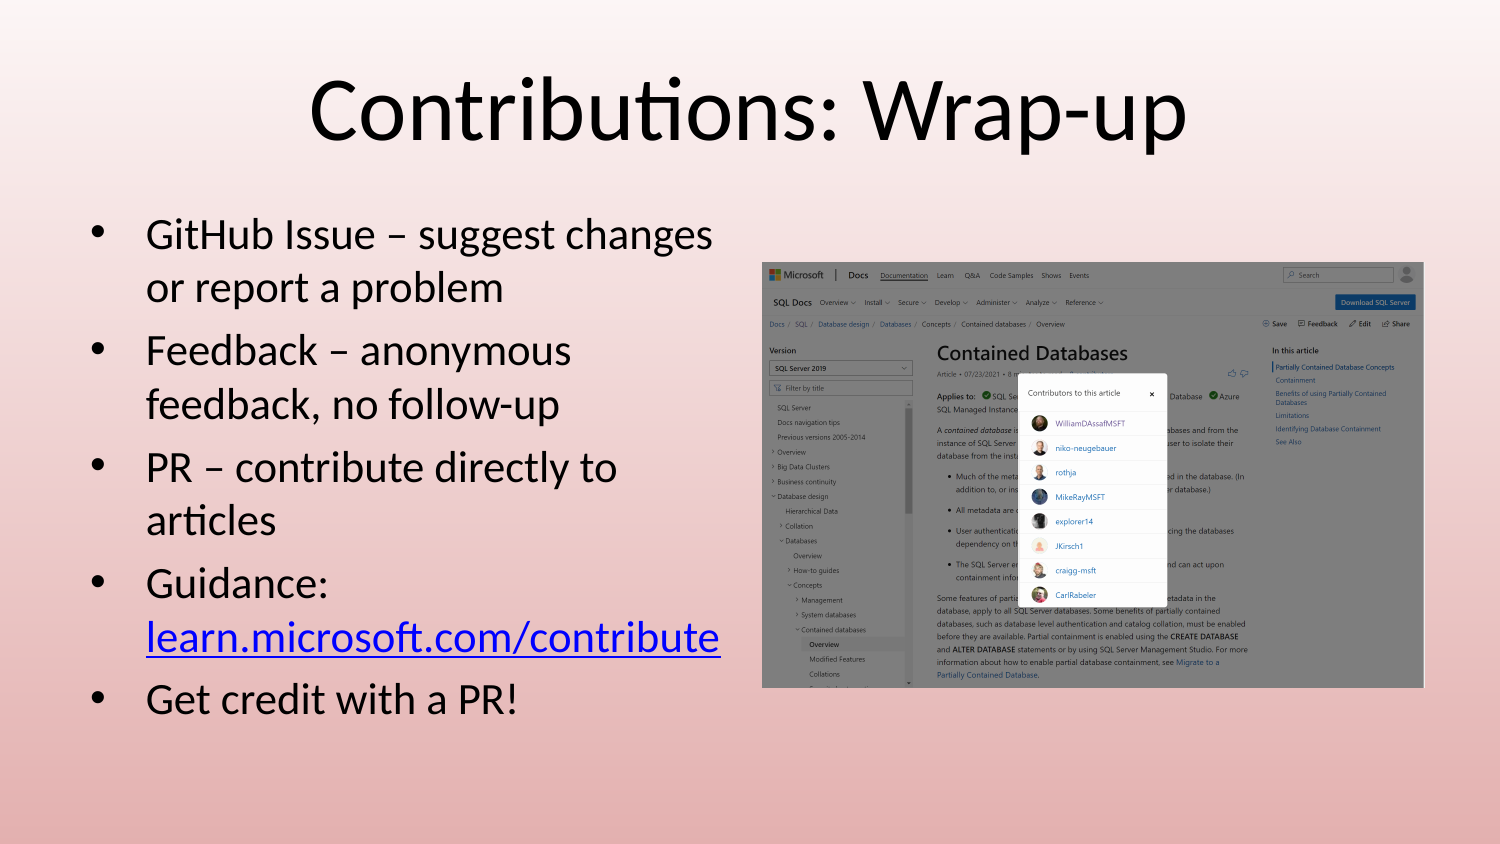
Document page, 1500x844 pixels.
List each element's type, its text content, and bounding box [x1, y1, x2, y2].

list GitHub Issue – suggest changes or report a problem Feedback – anonymous feedback, no follow-up PR – contribute directly to articles Guidance: learn.microsoft.com/contribute Get credit with a PR! [75, 196, 738, 754]
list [762, 262, 1426, 688]
title Contributions: Wrap-up [75, 33, 1425, 175]
